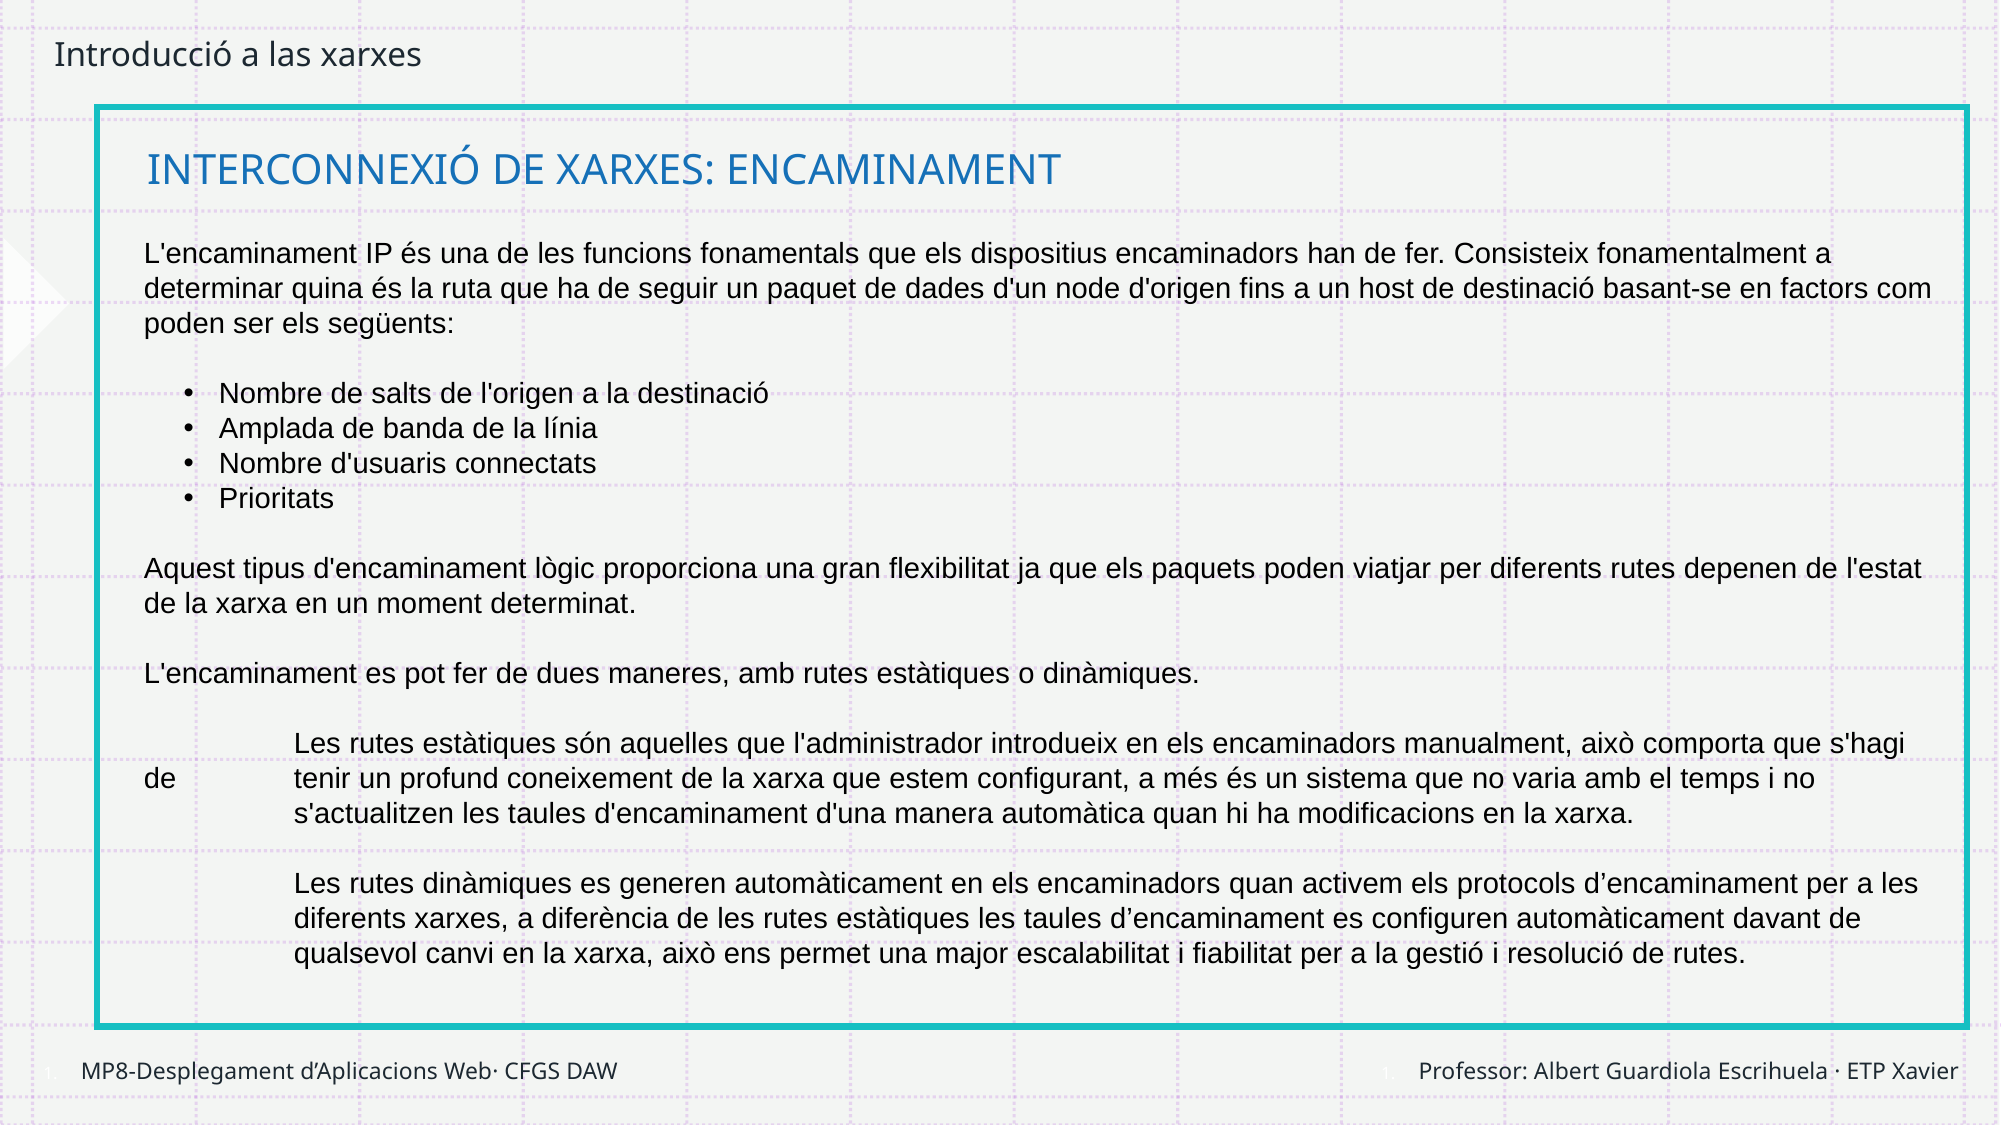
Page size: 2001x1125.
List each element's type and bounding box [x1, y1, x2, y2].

text_box [0, 0, 2000, 1125]
